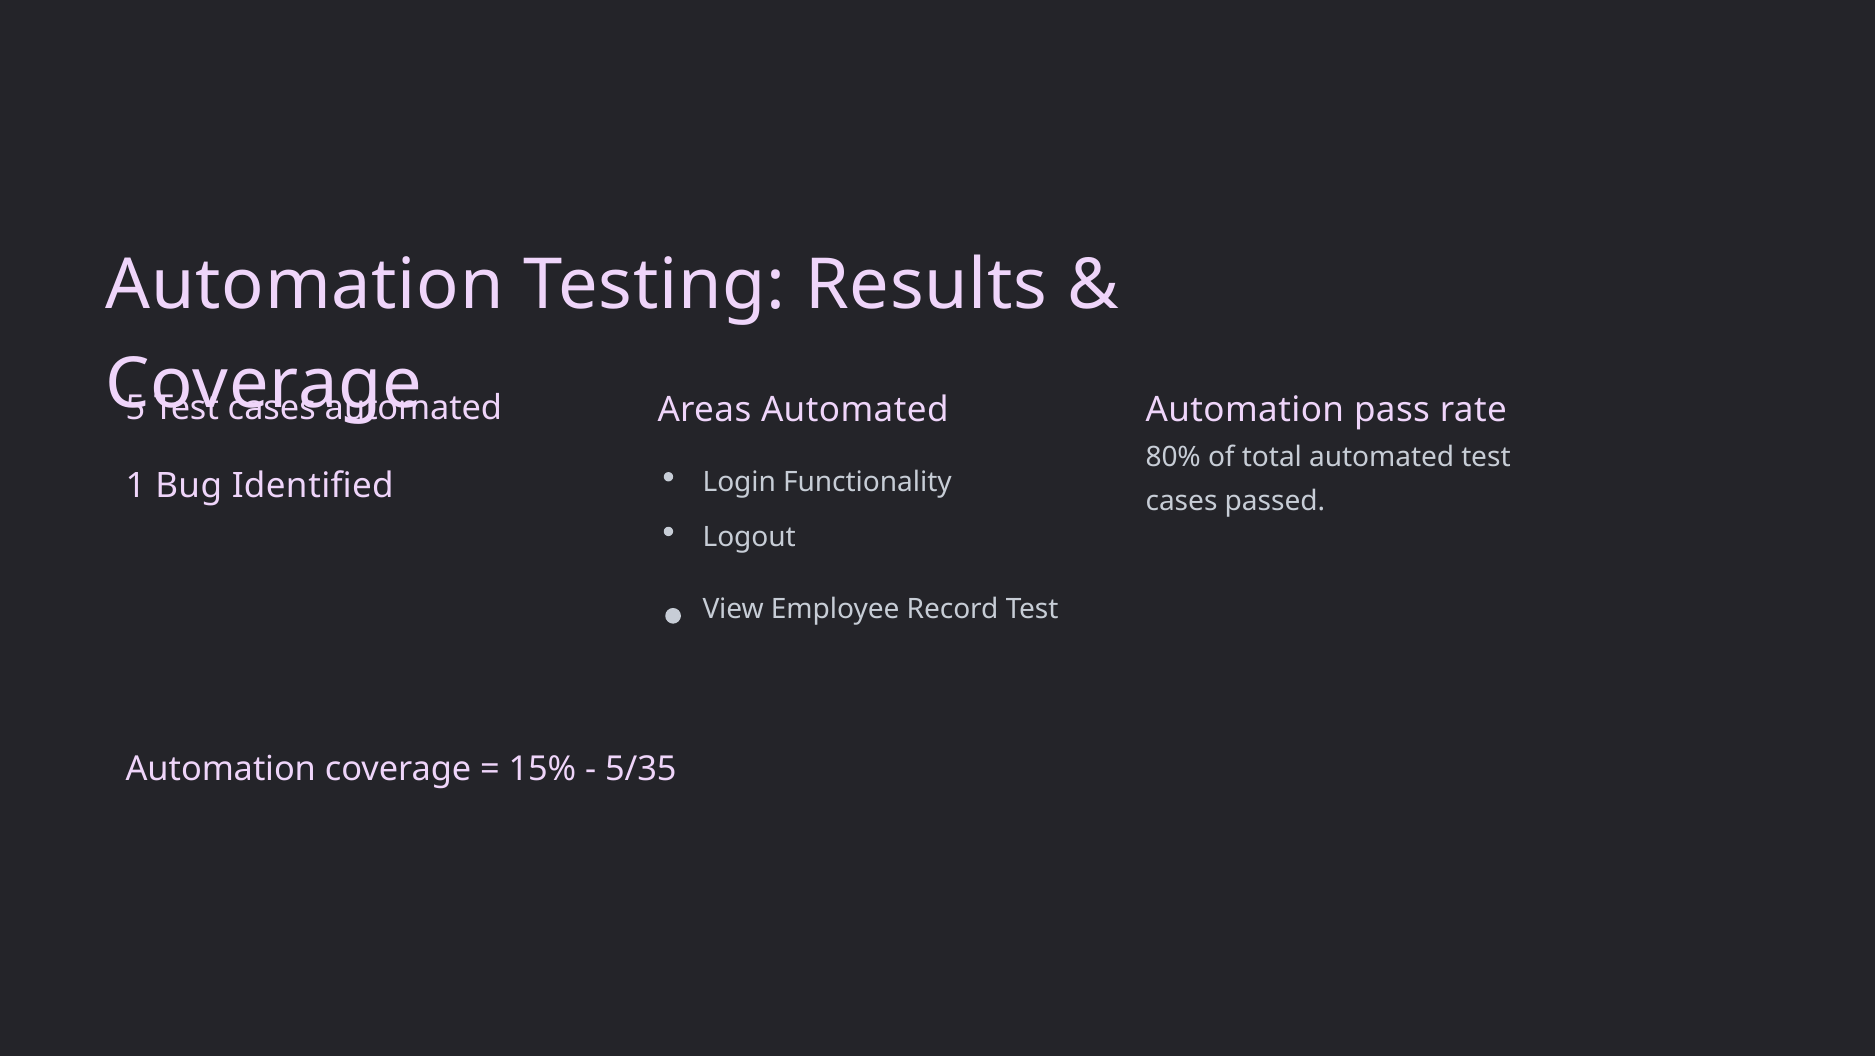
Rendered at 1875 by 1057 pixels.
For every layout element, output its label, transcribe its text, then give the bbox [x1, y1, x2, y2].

text_box Automation pass rate 80% of total automated test cases passed. [1145, 379, 1514, 517]
text_box Areas Automated [657, 379, 950, 429]
text_box Automation coverage = 15% - 5/35 [125, 732, 720, 787]
text_box 1 Bug Identified [125, 455, 478, 549]
text_box Automation Testing: Results & Coverage [105, 224, 1448, 422]
text_box 5 Test cases automated [125, 371, 522, 427]
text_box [664, 607, 682, 624]
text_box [663, 471, 674, 482]
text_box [663, 526, 674, 537]
text_box Login Functionality Logout View Employee Record Test [702, 442, 1096, 695]
